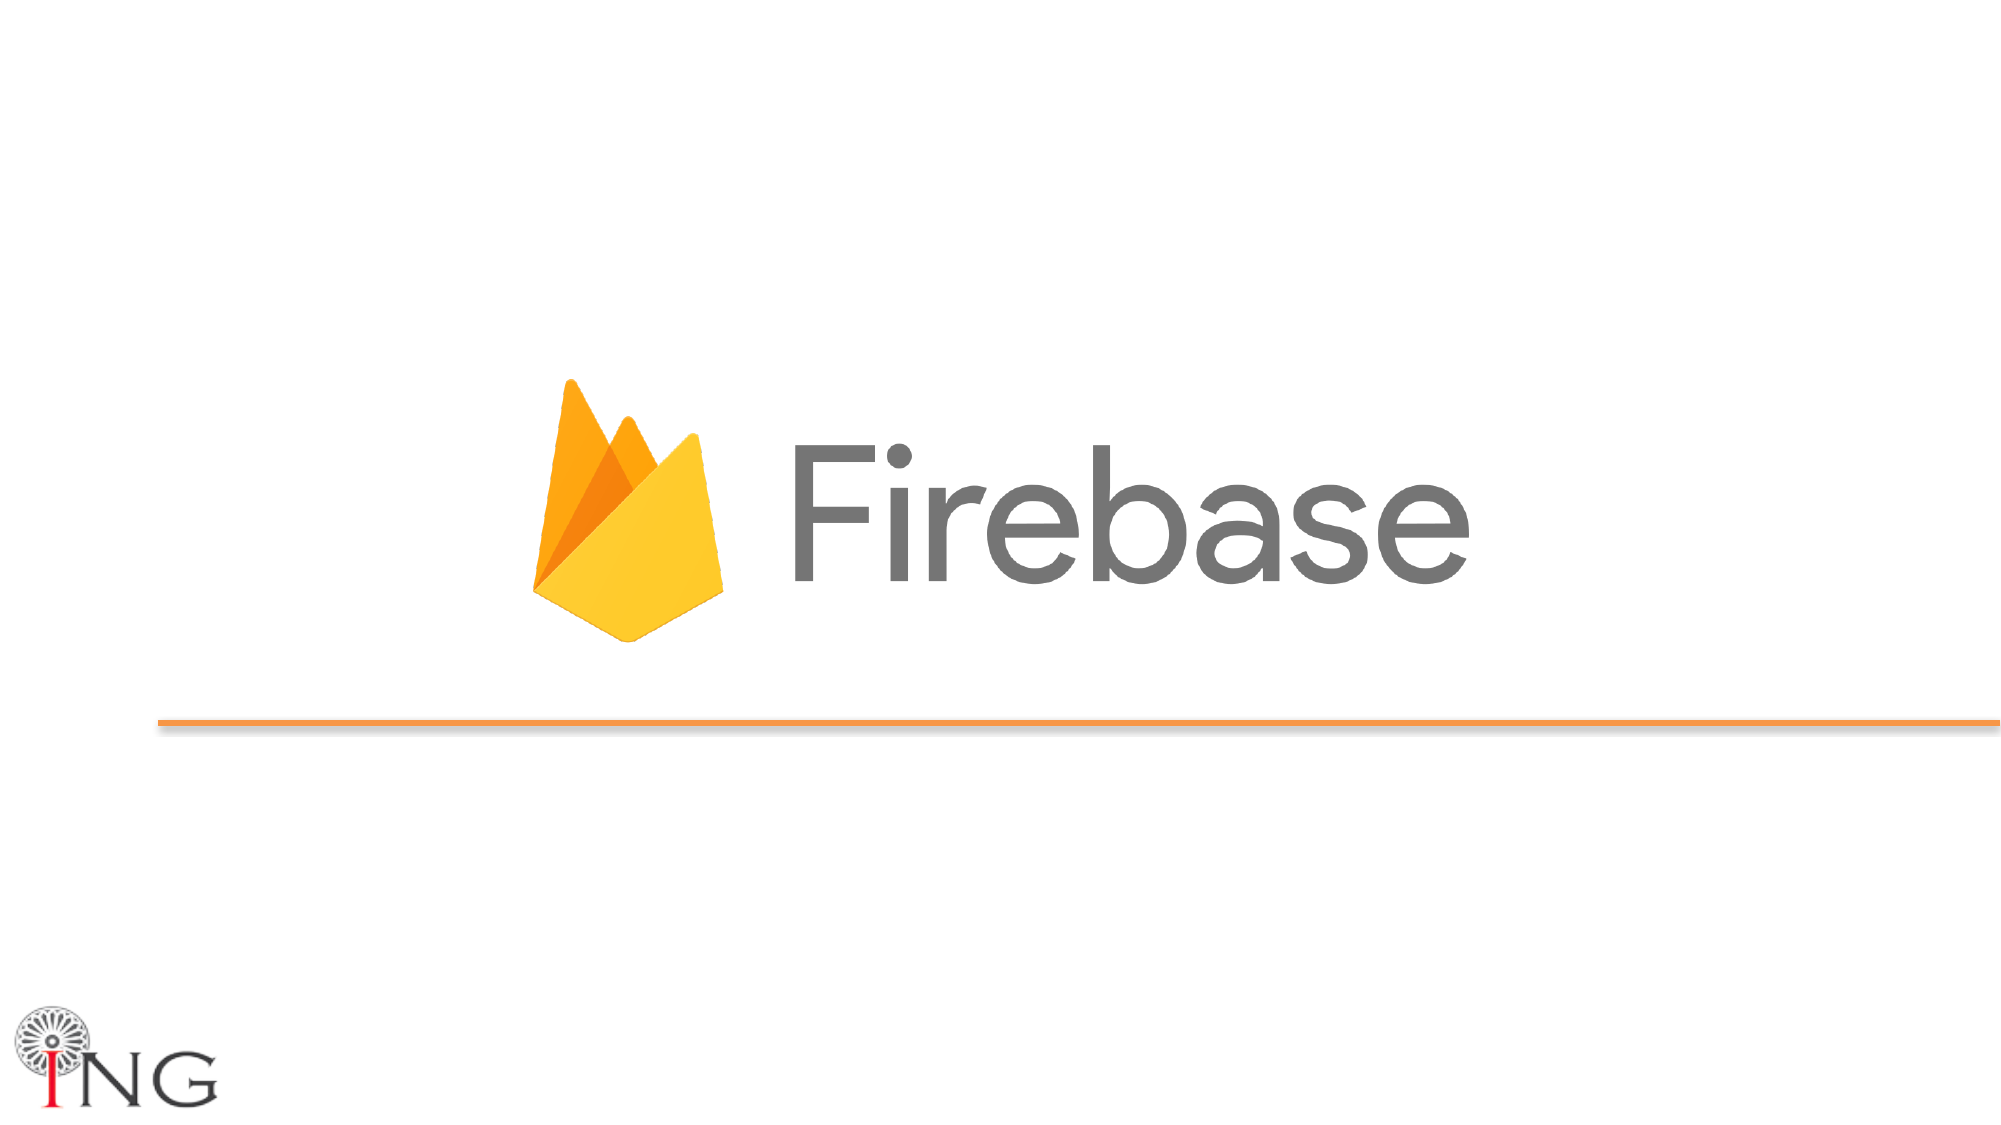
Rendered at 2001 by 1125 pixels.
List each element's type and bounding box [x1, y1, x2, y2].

picture [0, 987, 244, 1125]
list [531, 379, 1469, 644]
